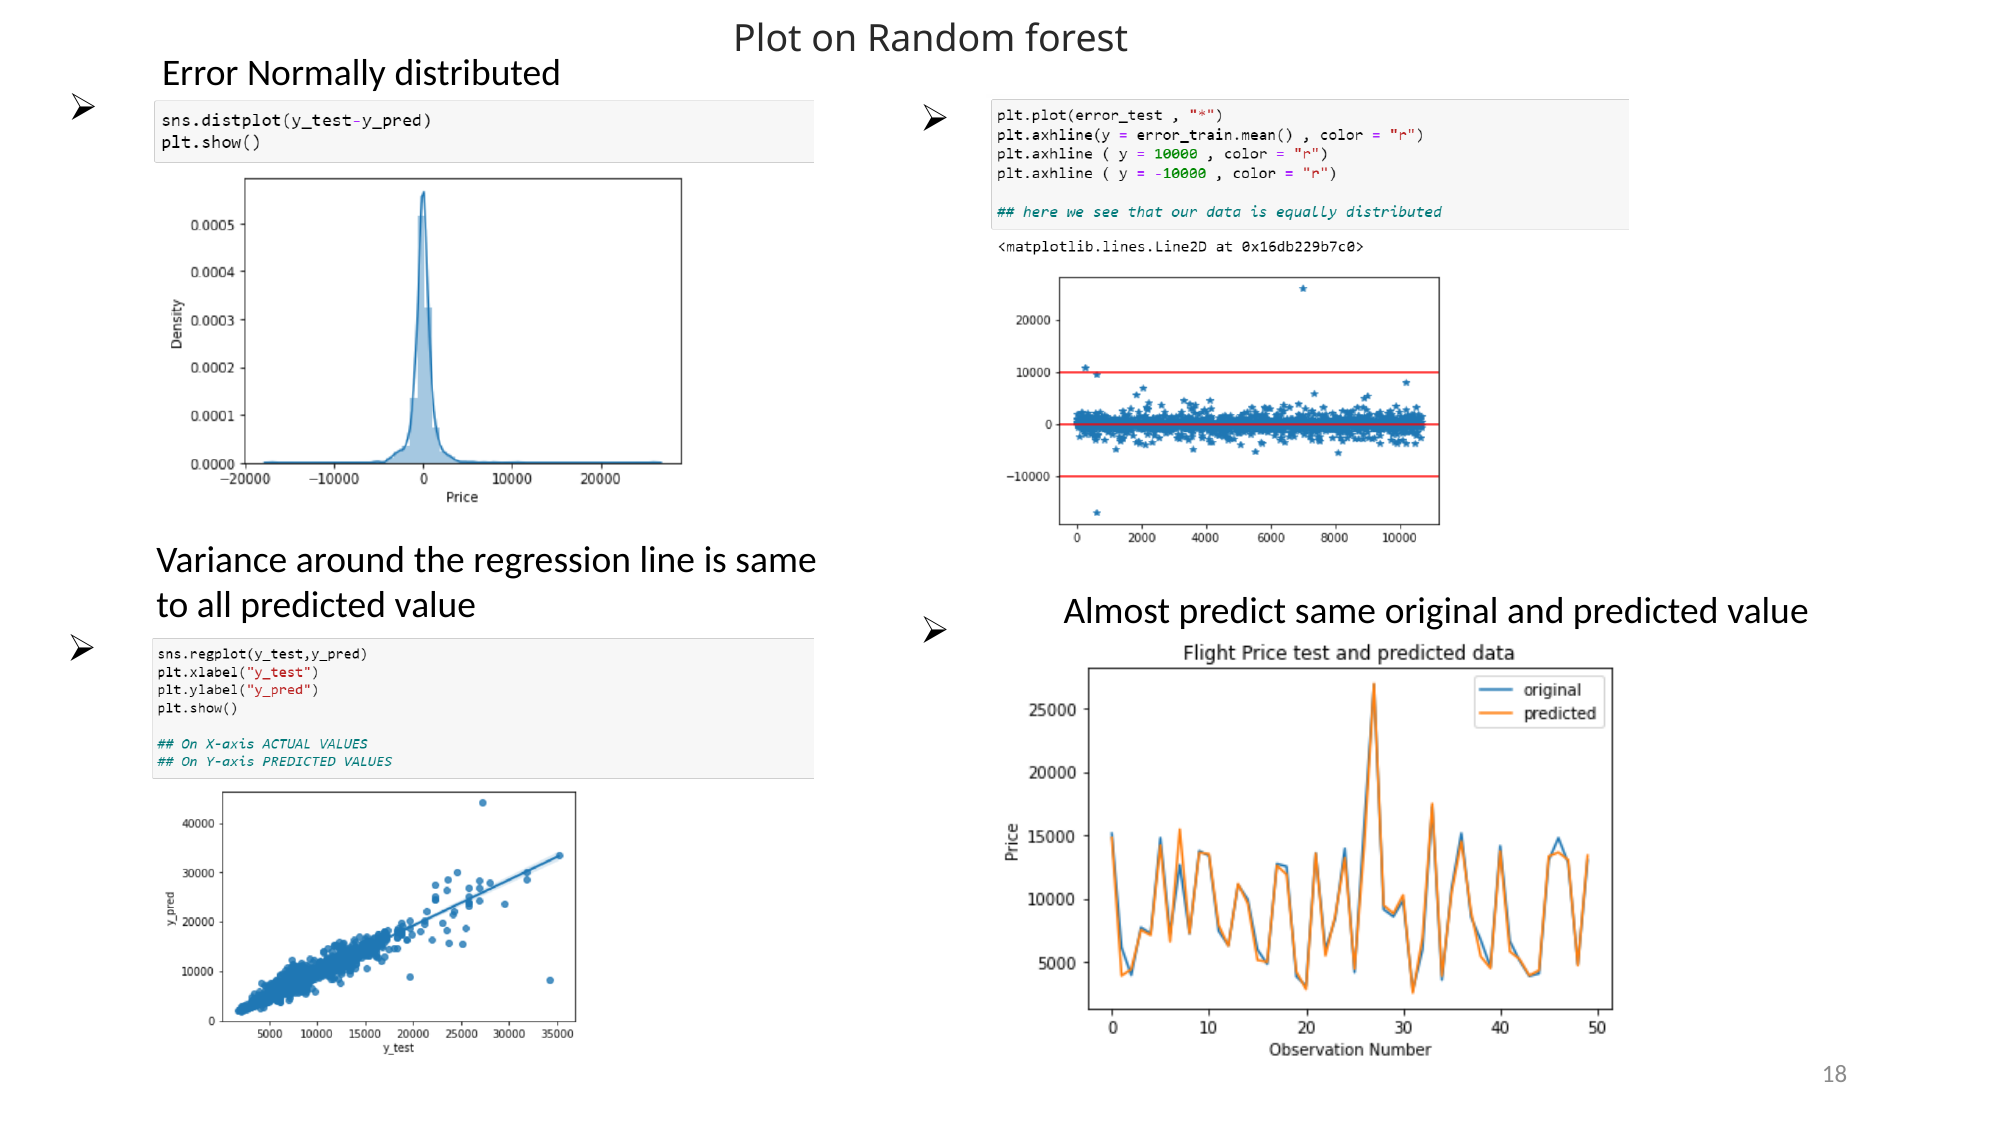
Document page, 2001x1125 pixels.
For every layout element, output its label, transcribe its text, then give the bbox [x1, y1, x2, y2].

slide_number 18 [1412, 1042, 1863, 1103]
text_box [53, 81, 135, 142]
picture [945, 635, 1740, 1084]
text_box Almost predict same original and predicted value [1048, 579, 1824, 639]
picture [986, 94, 1629, 562]
text_box [905, 604, 1001, 665]
text_box [52, 622, 135, 683]
text_box Error Normally distributed [147, 40, 577, 94]
text_box Plot on Random forest [718, 6, 1499, 67]
text_box [905, 92, 987, 153]
picture [144, 632, 814, 1071]
picture [144, 94, 814, 527]
text_box Variance around the regression line is same to all predicted value [141, 528, 841, 678]
